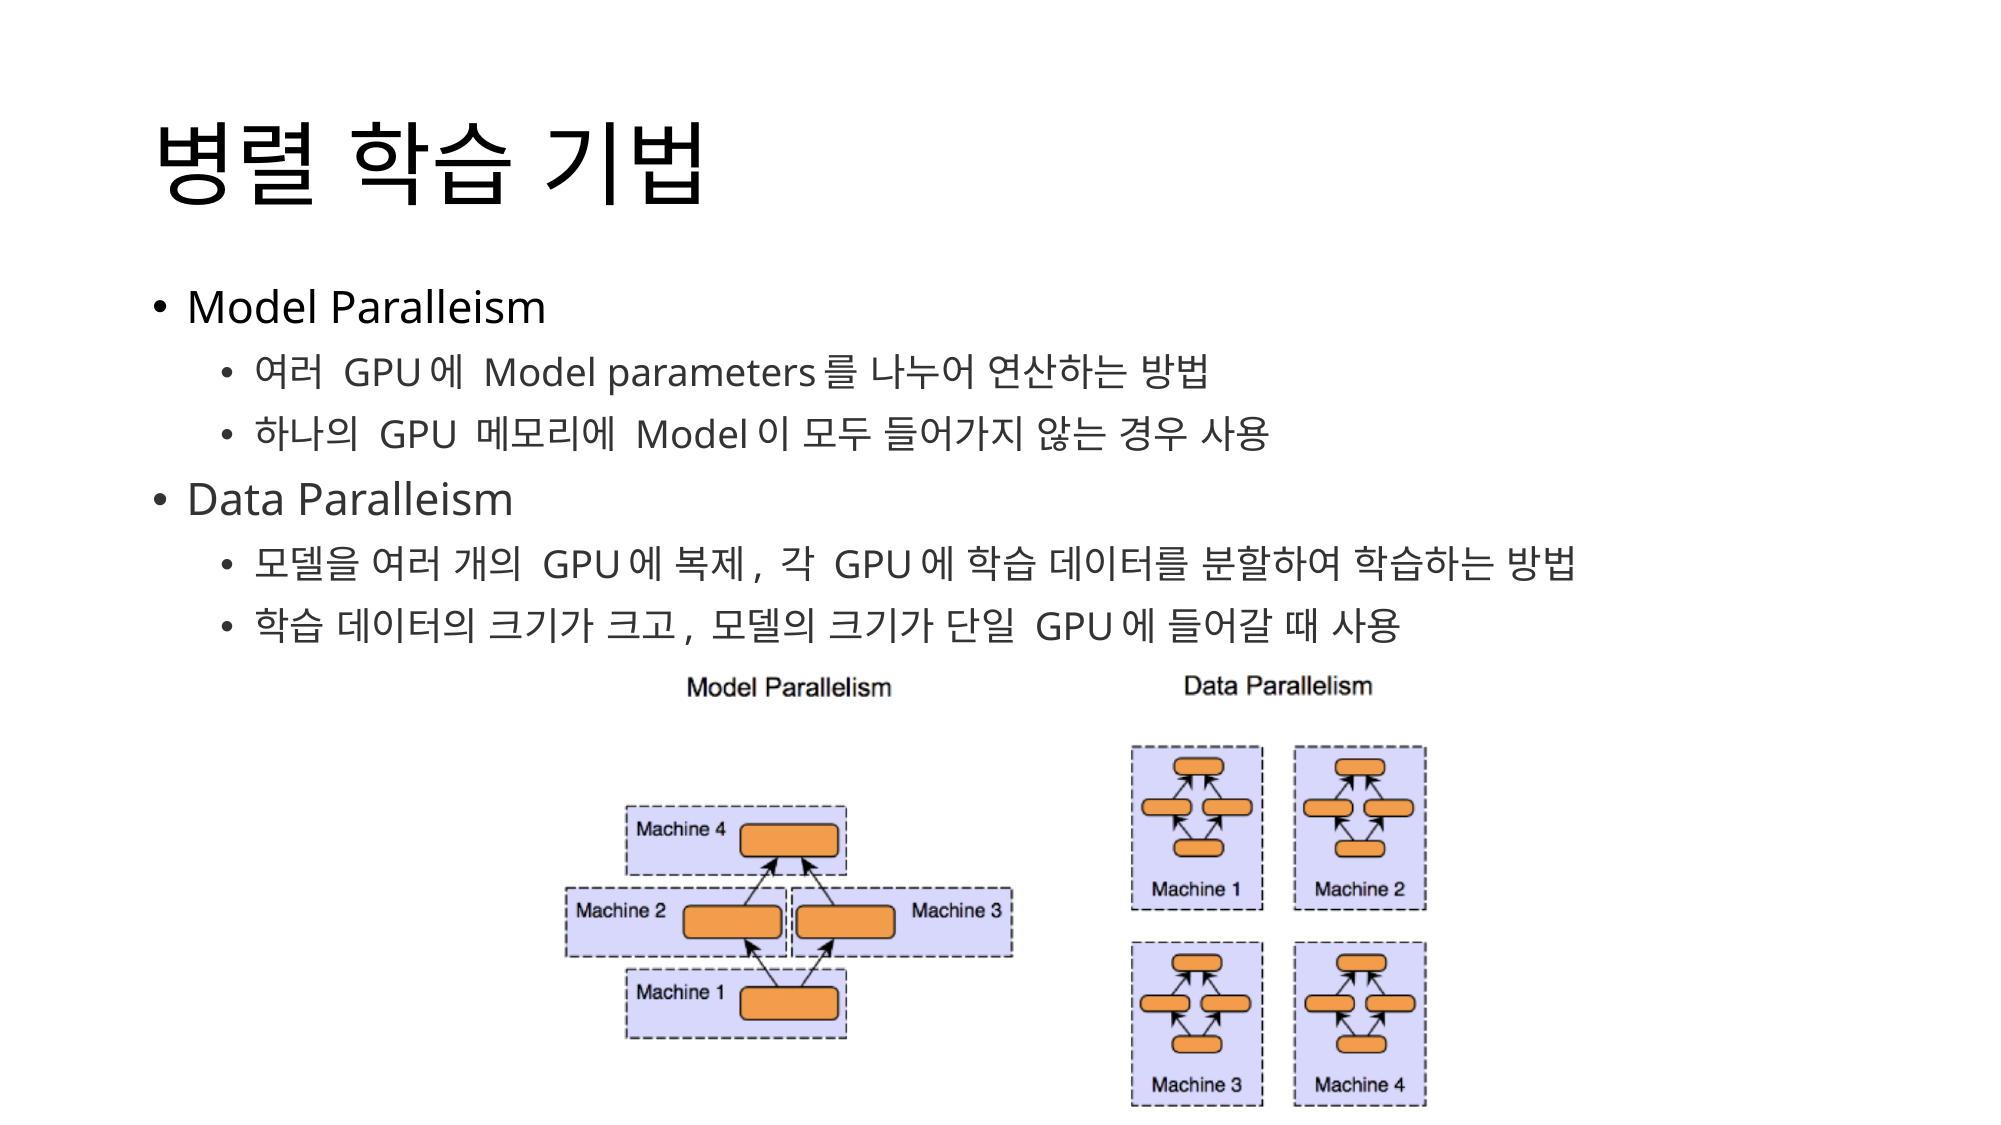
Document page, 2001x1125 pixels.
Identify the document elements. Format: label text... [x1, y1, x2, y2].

picture [546, 658, 1454, 1125]
title 병렬 학습 기법 [137, 59, 1863, 277]
list Model Paralleism 여러 GPU에 Model parameters를 나누어 연산하는 방법 하나의 GPU 메모리에 Model이 모두 들어가지 않는 경우 사용 Data Paralleism 모델을 여러 개의 GPU에 복제, 각 GPU에 학습 데이터를 분할하여 학습하는 방법 학습 데이터의 크기가 크고, 모델의 크기가 단일 GPU에 들어갈 때 사용 [137, 277, 1863, 660]
